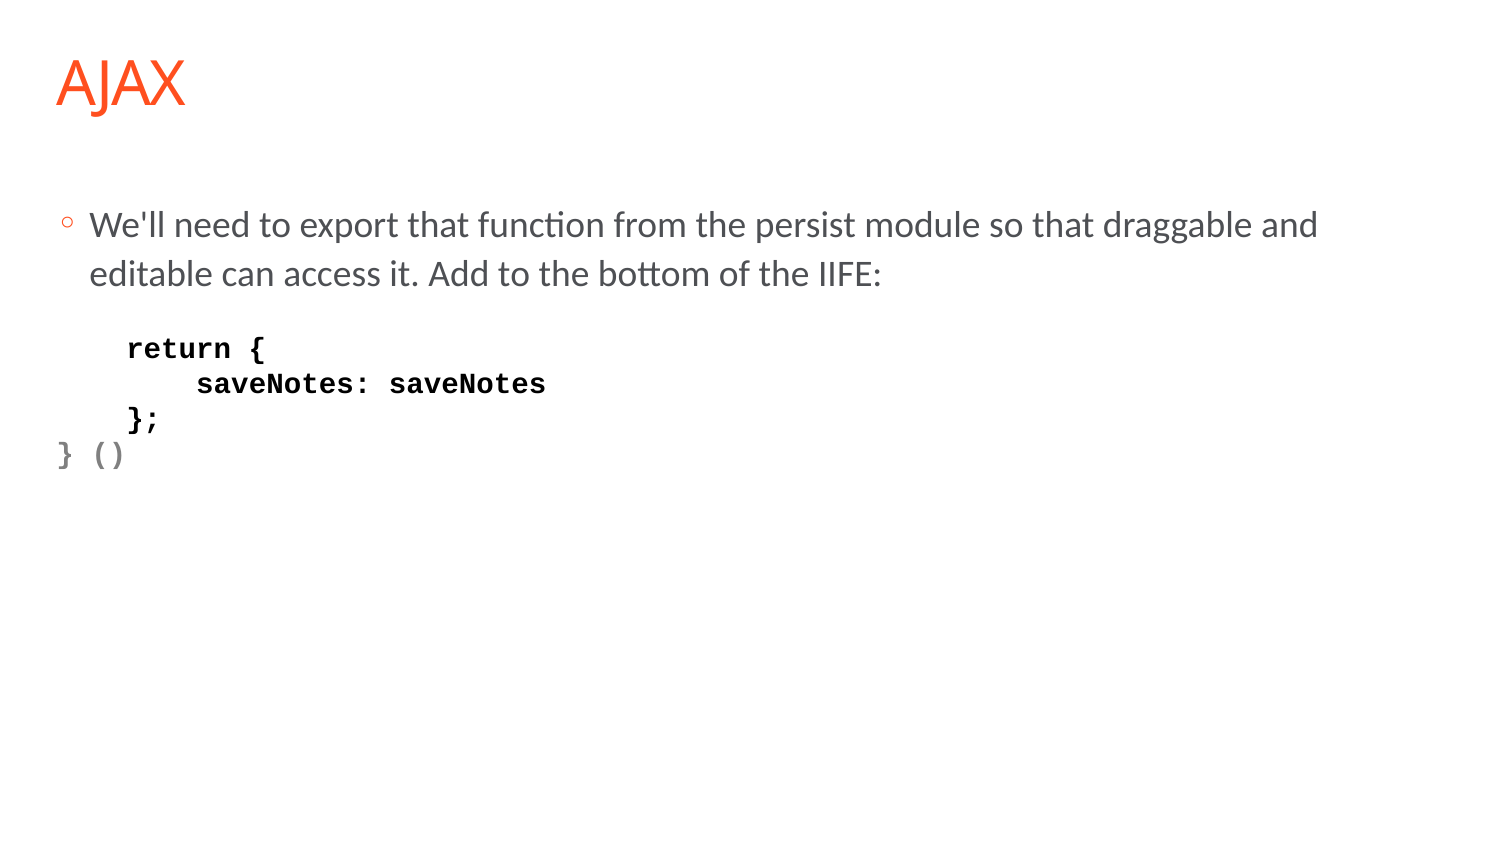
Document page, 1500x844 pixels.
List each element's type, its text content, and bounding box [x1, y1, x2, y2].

list We'll need to export that function from the persist module so that draggable and editable can access it. Add to the bottom of the IIFE: return { saveNotes: saveNotes }; } () [56, 165, 1444, 707]
title AJAX [56, 51, 1444, 148]
